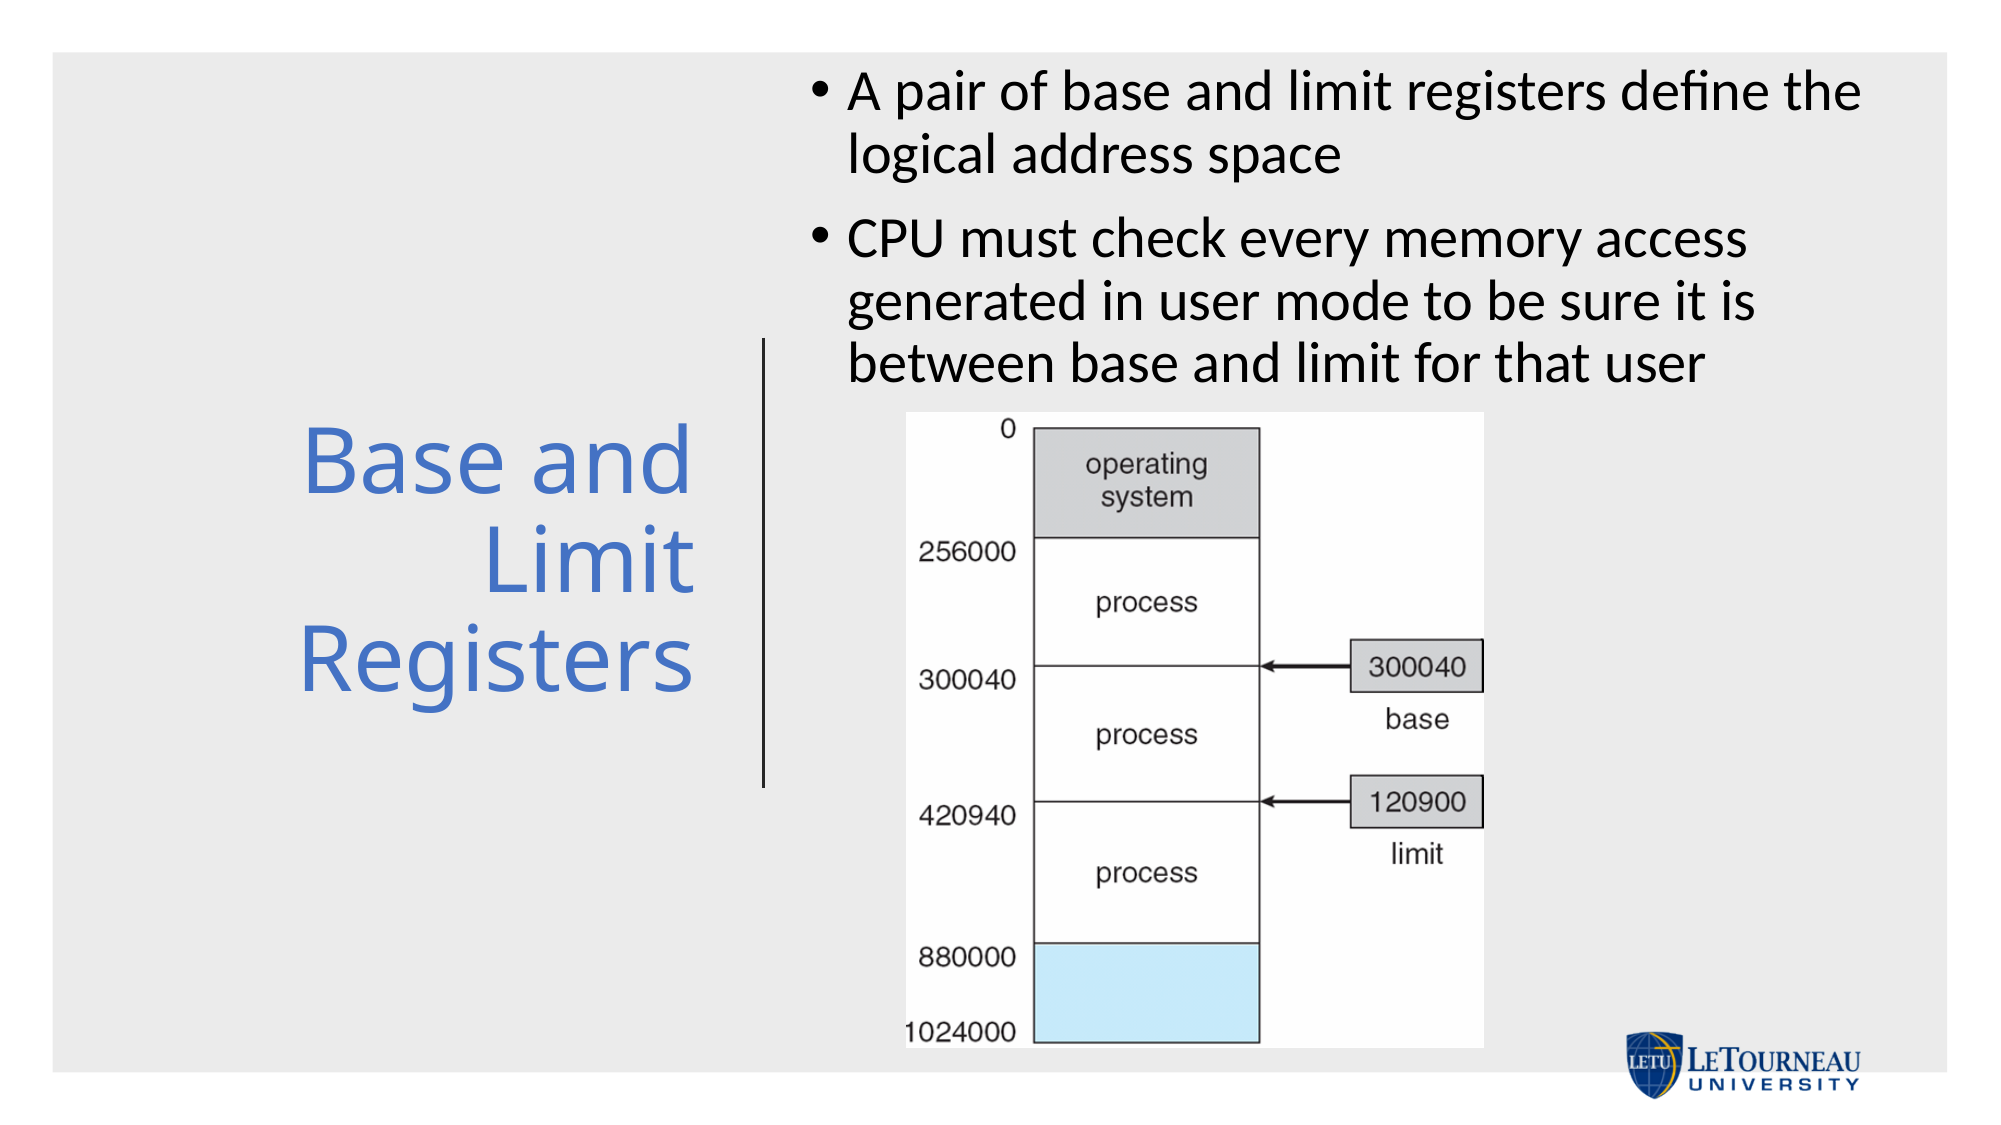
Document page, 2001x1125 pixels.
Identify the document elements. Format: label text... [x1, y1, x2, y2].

title Base and Limit Registers [137, 158, 711, 967]
list A pair of base and limit registers define the logical address space CPU must check every memory access generated in user mode to be sure it is between base and limit for that user [795, 52, 1948, 1073]
picture [906, 412, 1484, 1048]
picture [1623, 1073, 1863, 1105]
text_box [52, 51, 1948, 1073]
